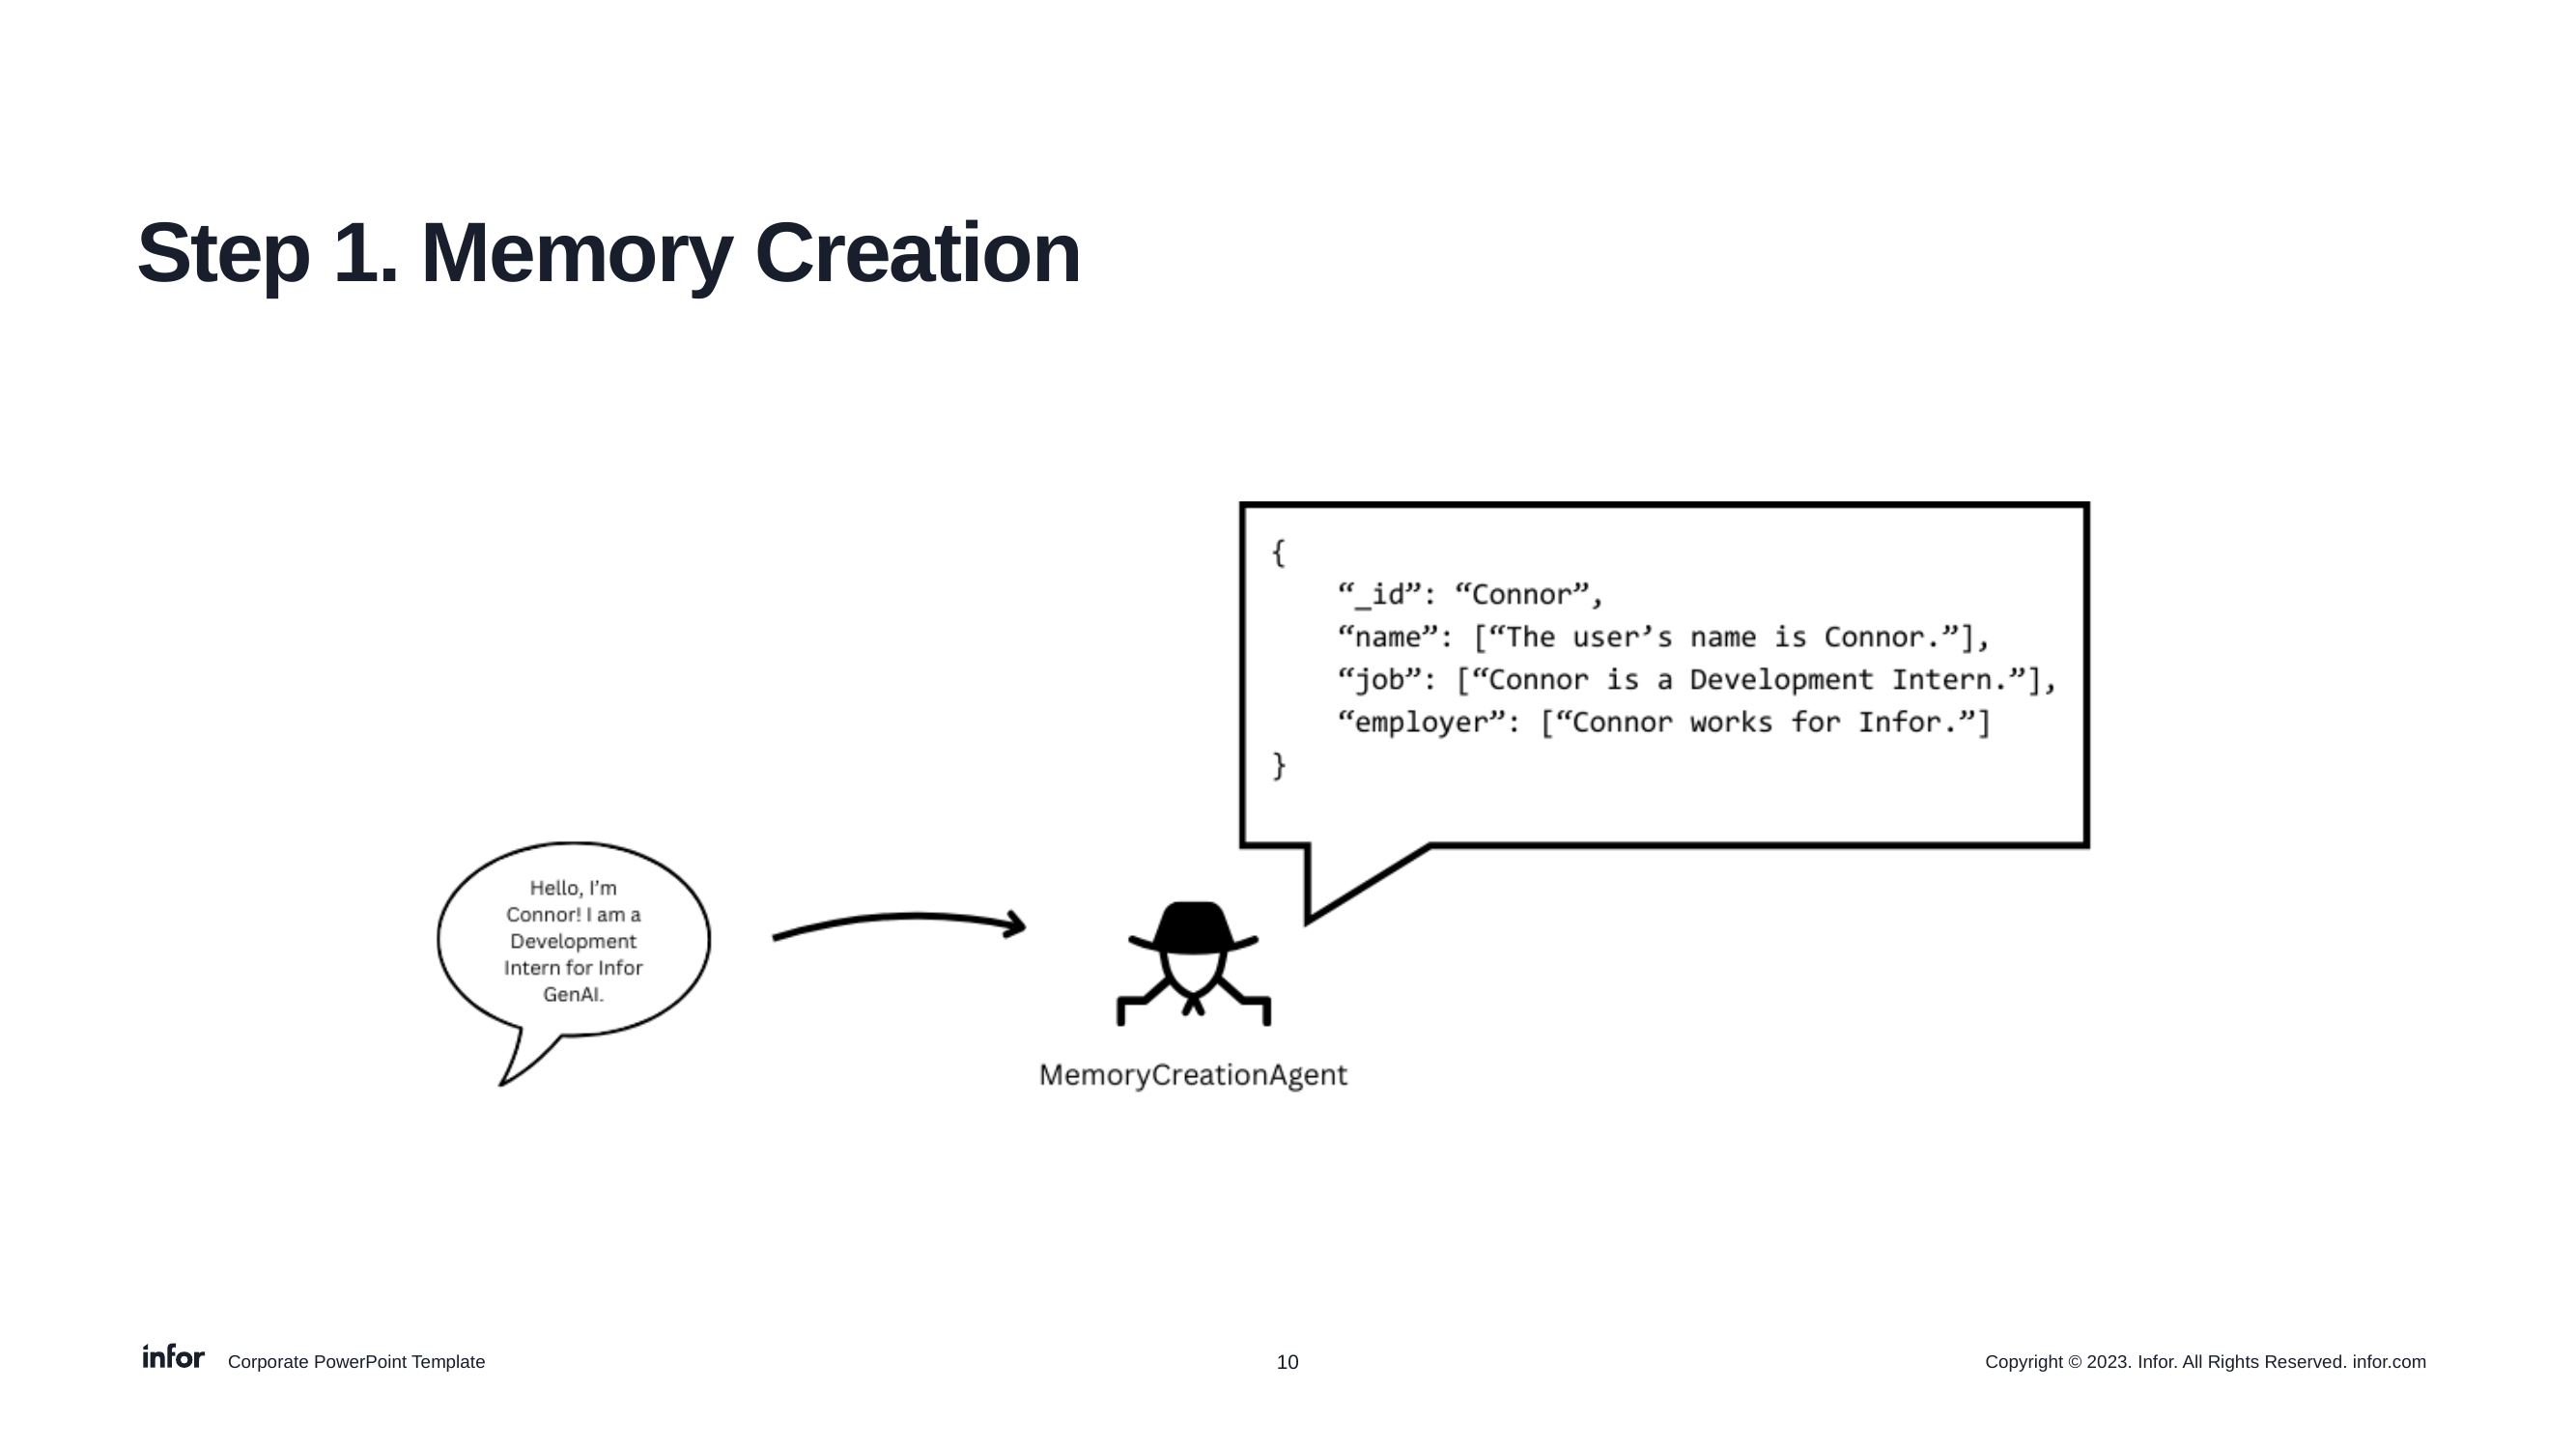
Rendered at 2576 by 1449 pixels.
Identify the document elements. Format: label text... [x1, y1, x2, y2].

title Step 1. Memory Creation [136, 209, 2427, 384]
picture [437, 501, 2115, 1099]
slide_number 10 [1275, 1349, 1301, 1374]
footer Corporate PowerPoint Template [228, 1350, 1098, 1373]
